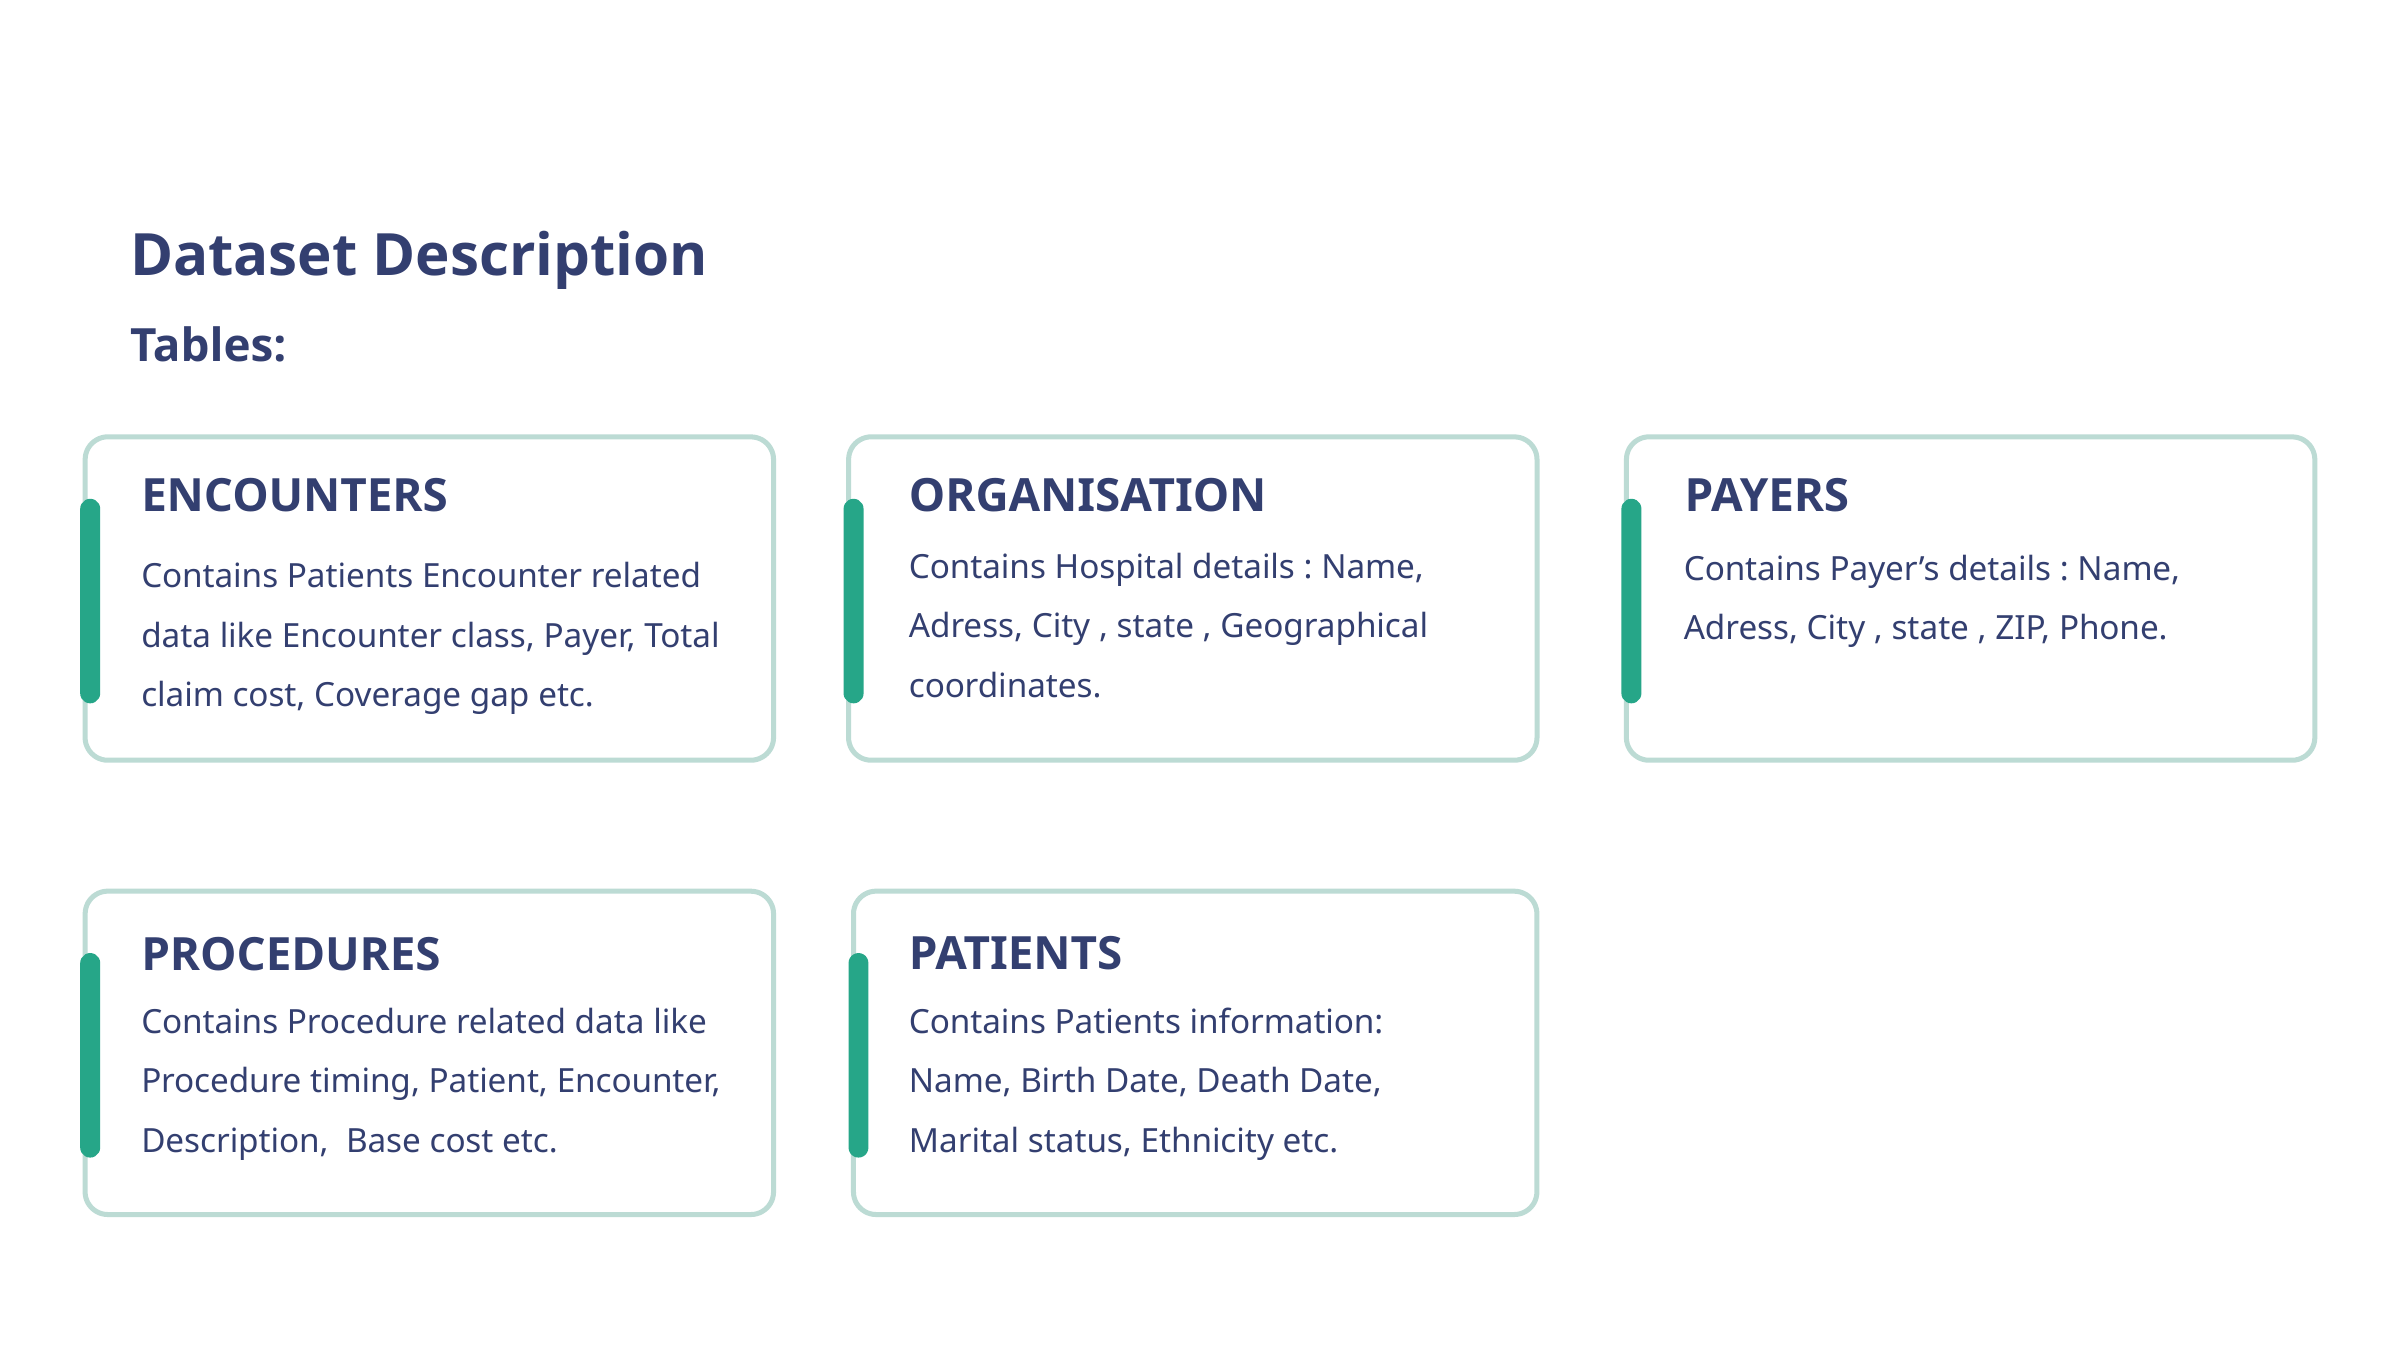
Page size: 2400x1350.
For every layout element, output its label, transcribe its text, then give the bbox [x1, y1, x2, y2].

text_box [1621, 436, 2315, 761]
text_box Dataset Description [130, 171, 2270, 302]
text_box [848, 891, 1538, 1215]
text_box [80, 436, 774, 761]
text_box Tables: [130, 313, 596, 372]
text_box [843, 436, 1537, 761]
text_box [80, 891, 774, 1215]
